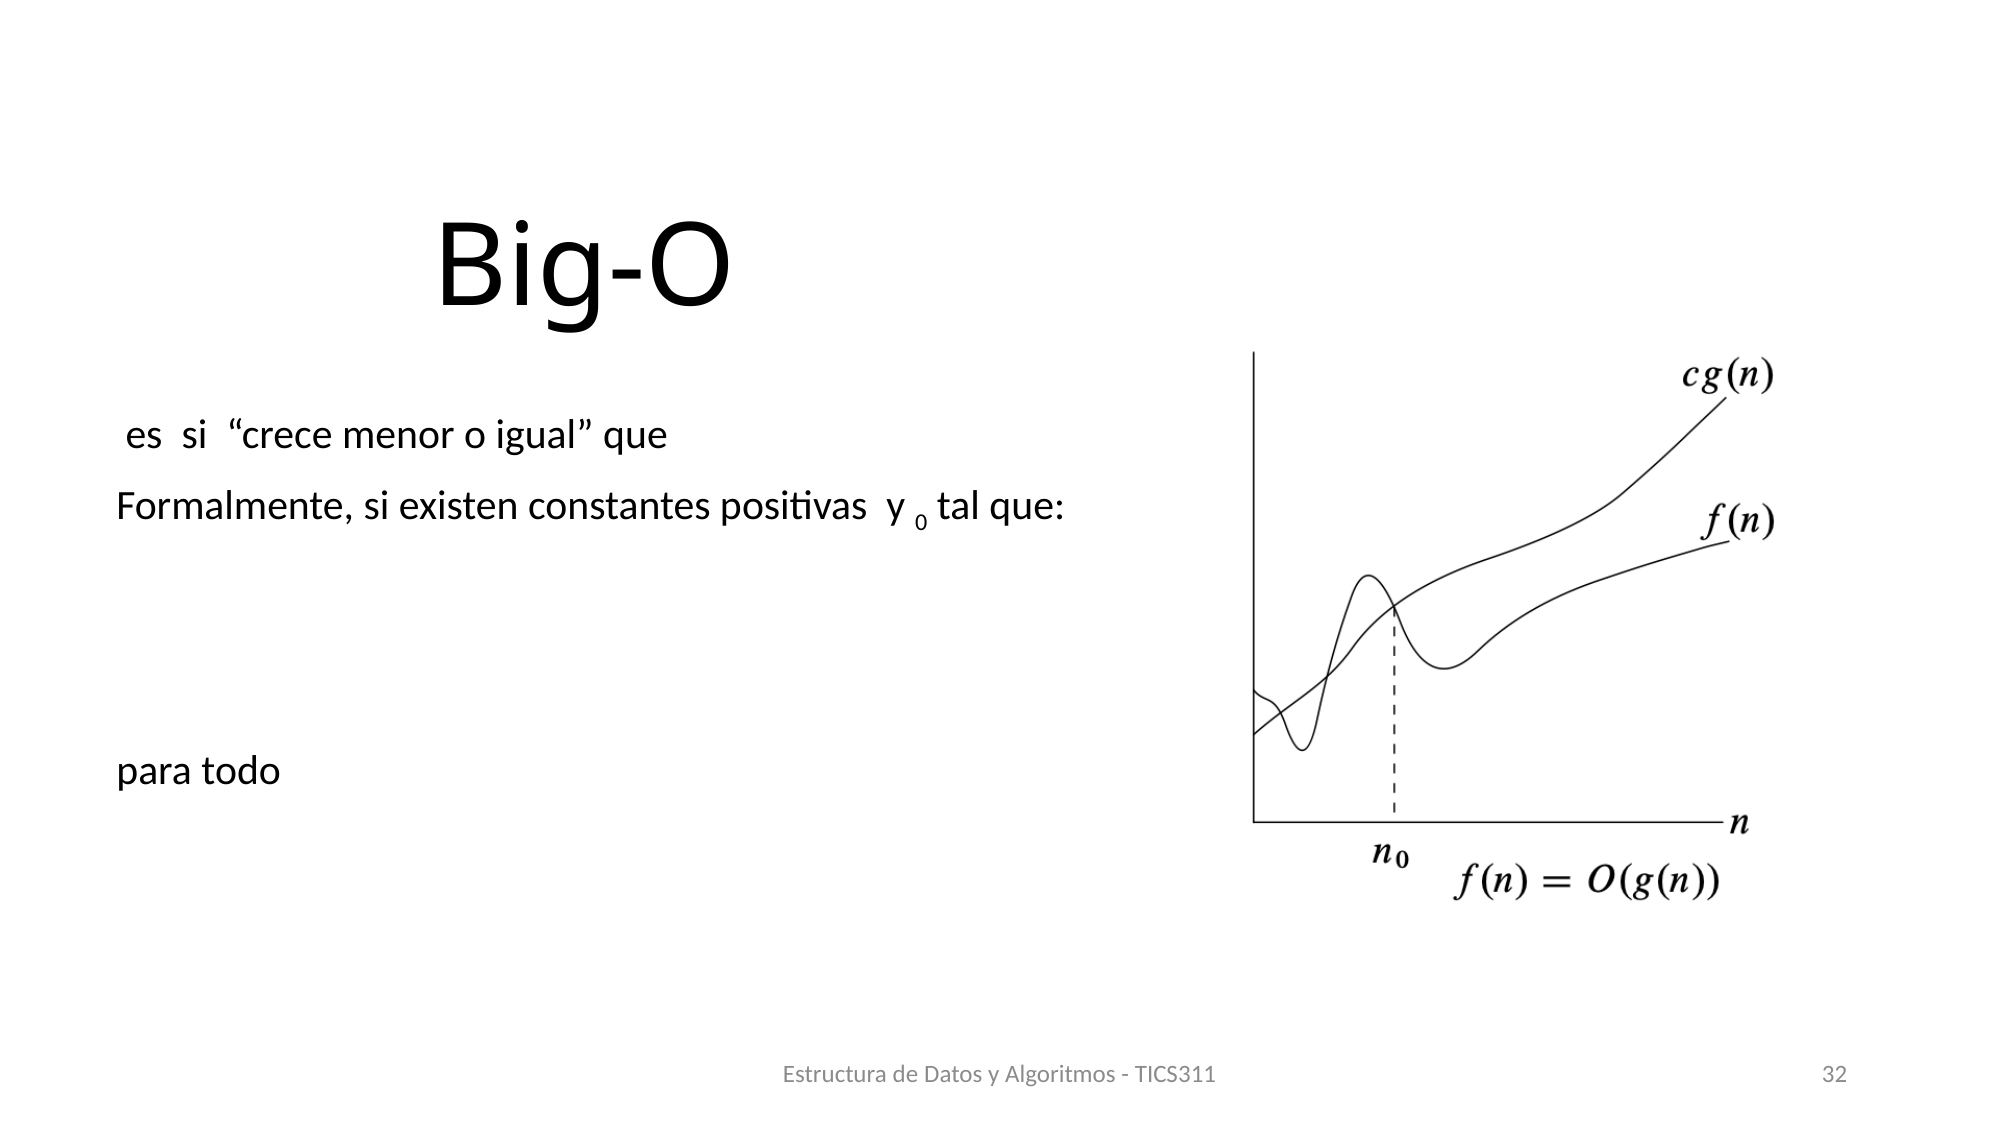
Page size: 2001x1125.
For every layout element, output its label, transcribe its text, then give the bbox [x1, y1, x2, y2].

slide_number 32 [1412, 1042, 1863, 1103]
footer Estructura de Datos y Algoritmos - TICS311 [662, 1042, 1338, 1103]
title Big-O [417, 75, 753, 338]
picture [1208, 297, 1805, 919]
